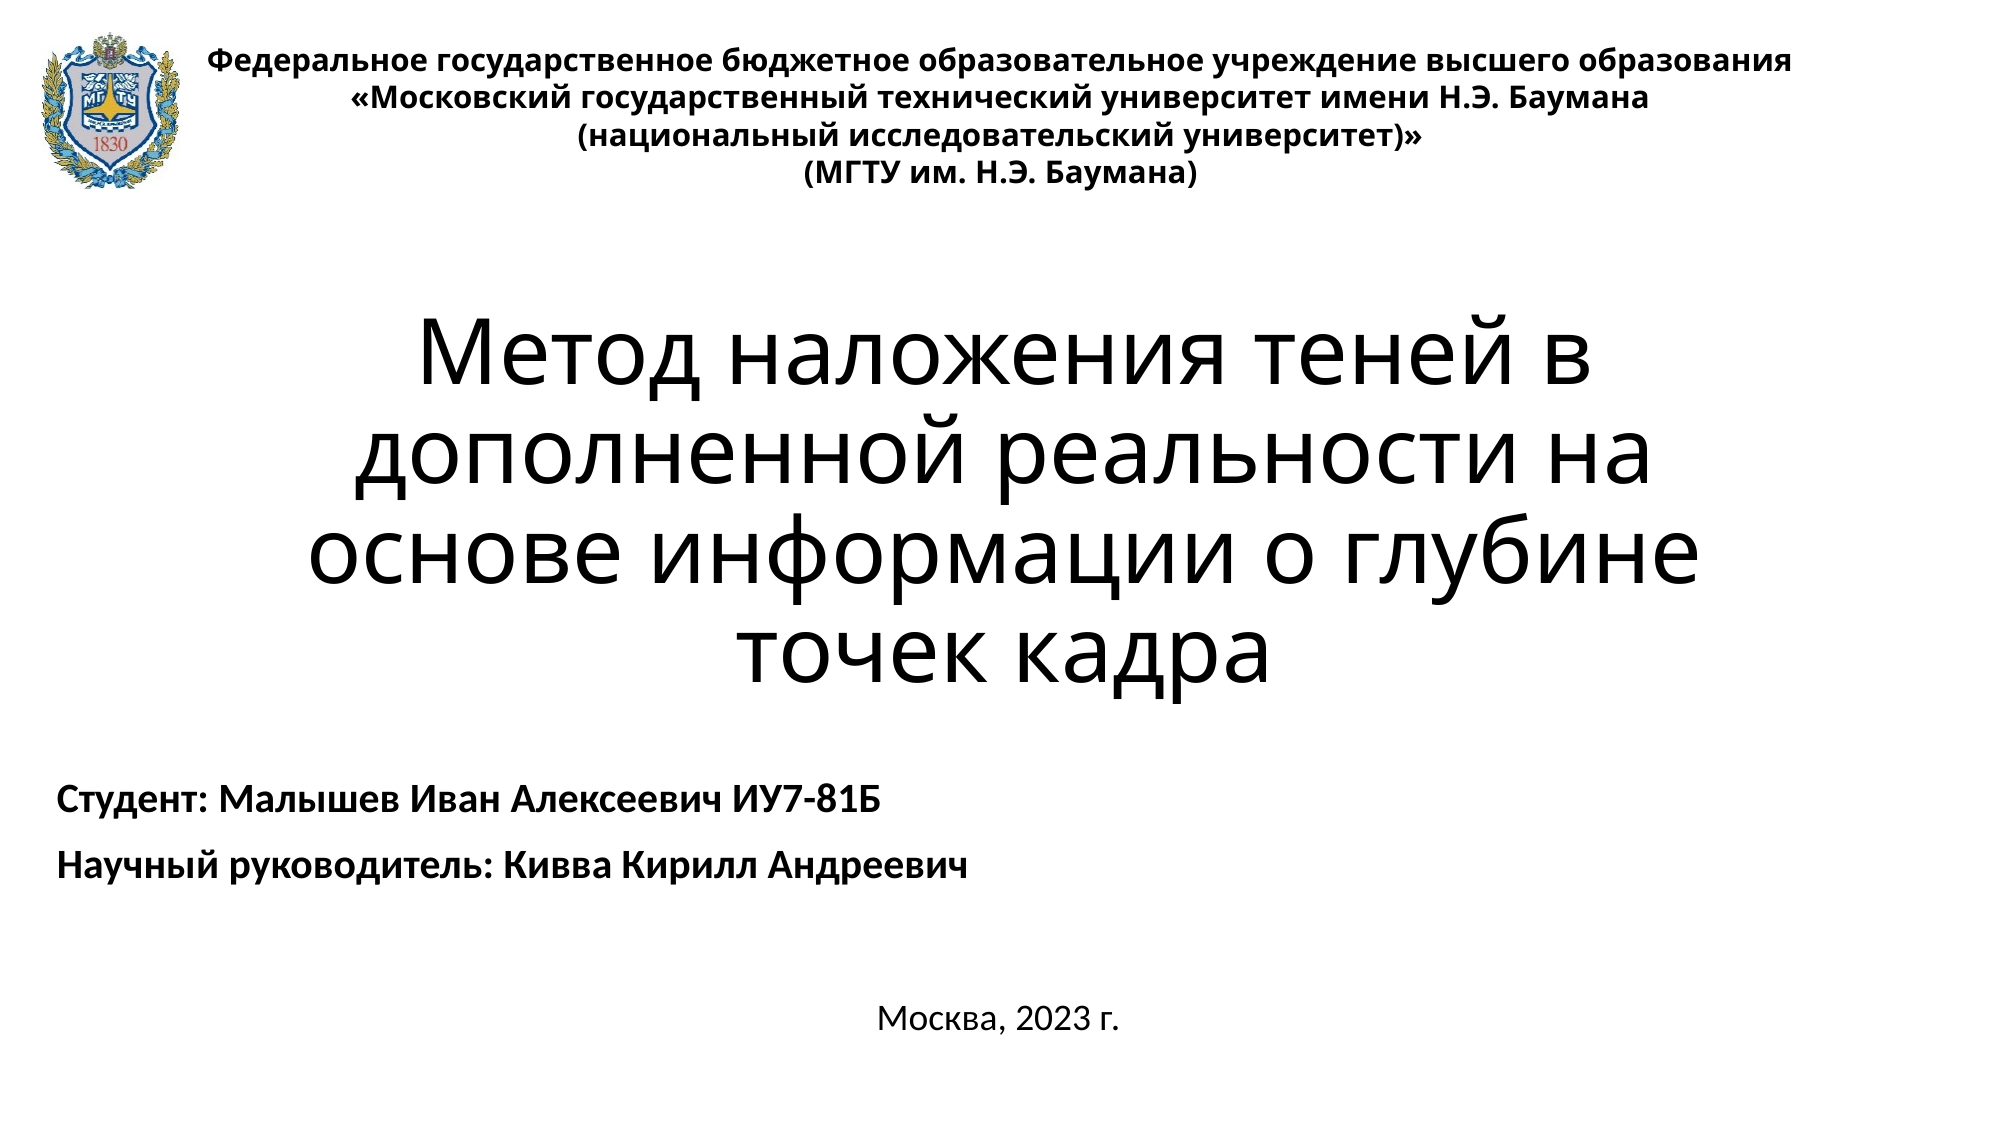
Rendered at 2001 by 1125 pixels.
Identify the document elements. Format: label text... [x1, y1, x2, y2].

text_box Москва, 2023 г. [861, 985, 1139, 1046]
picture [41, 32, 180, 189]
text_box Федеральное государственное бюджетное образовательное учреждение высшего образования «Московский государственный технический университет имени Н.Э. Баумана (национальный исследовательский университет)» (МГТУ им. Н.Э. Баумана) [179, 32, 1830, 220]
subtitle Студент: Малышев Иван Алексеевич ИУ7-81Б Научный руководитель: Кивва Кирилл Андреевич [41, 769, 1692, 957]
title Метод наложения теней в дополненной реальности на основе информации о глубине точек кадра [180, 220, 1830, 710]
